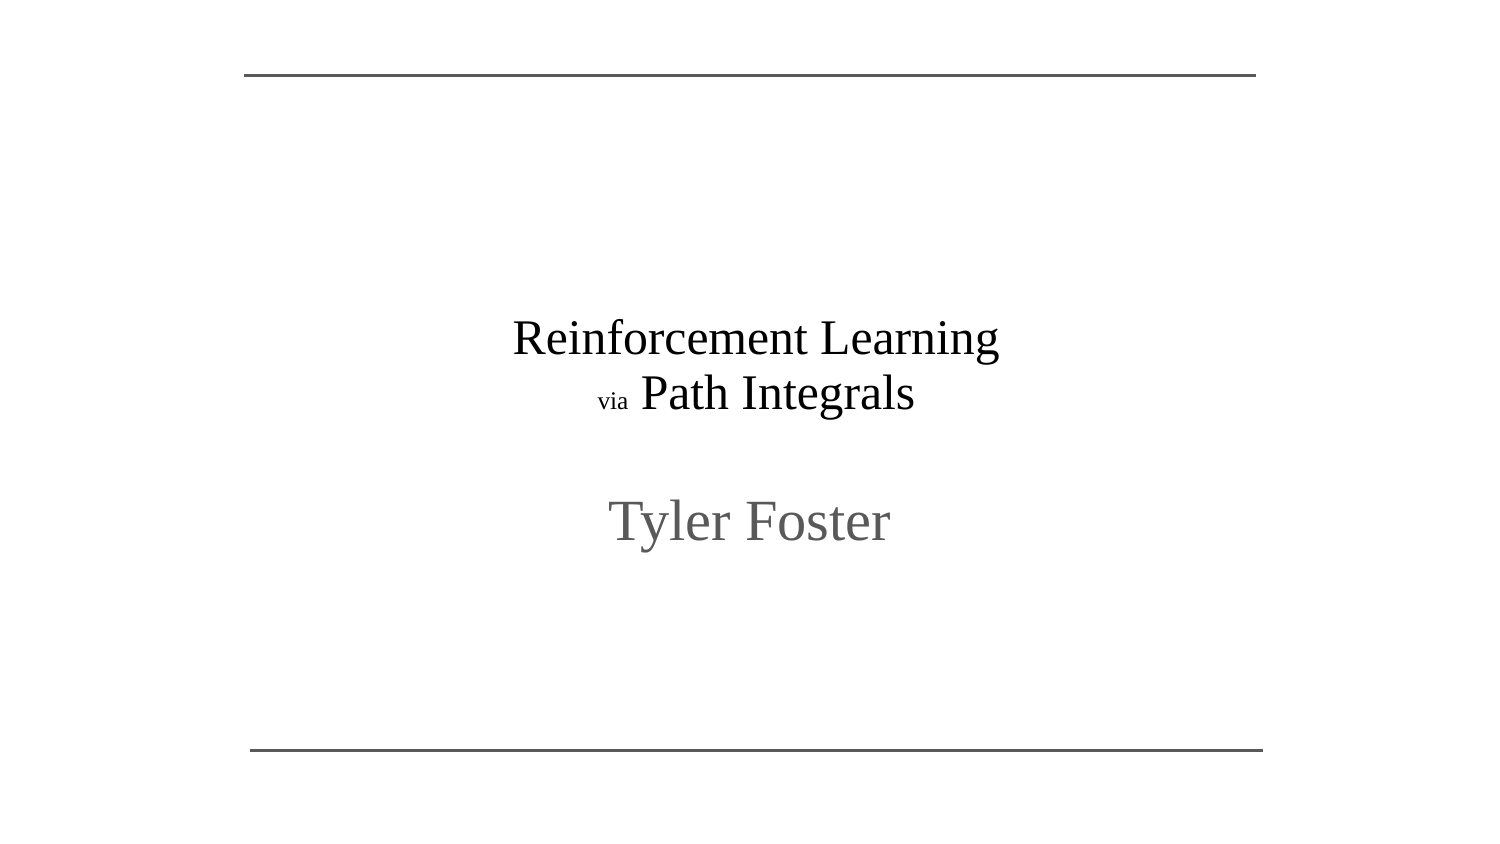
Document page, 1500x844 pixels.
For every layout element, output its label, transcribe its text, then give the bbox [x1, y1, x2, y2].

title Reinforcement Learning via Path Integrals [250, 292, 1263, 435]
subtitle Tyler Foster [526, 473, 974, 571]
